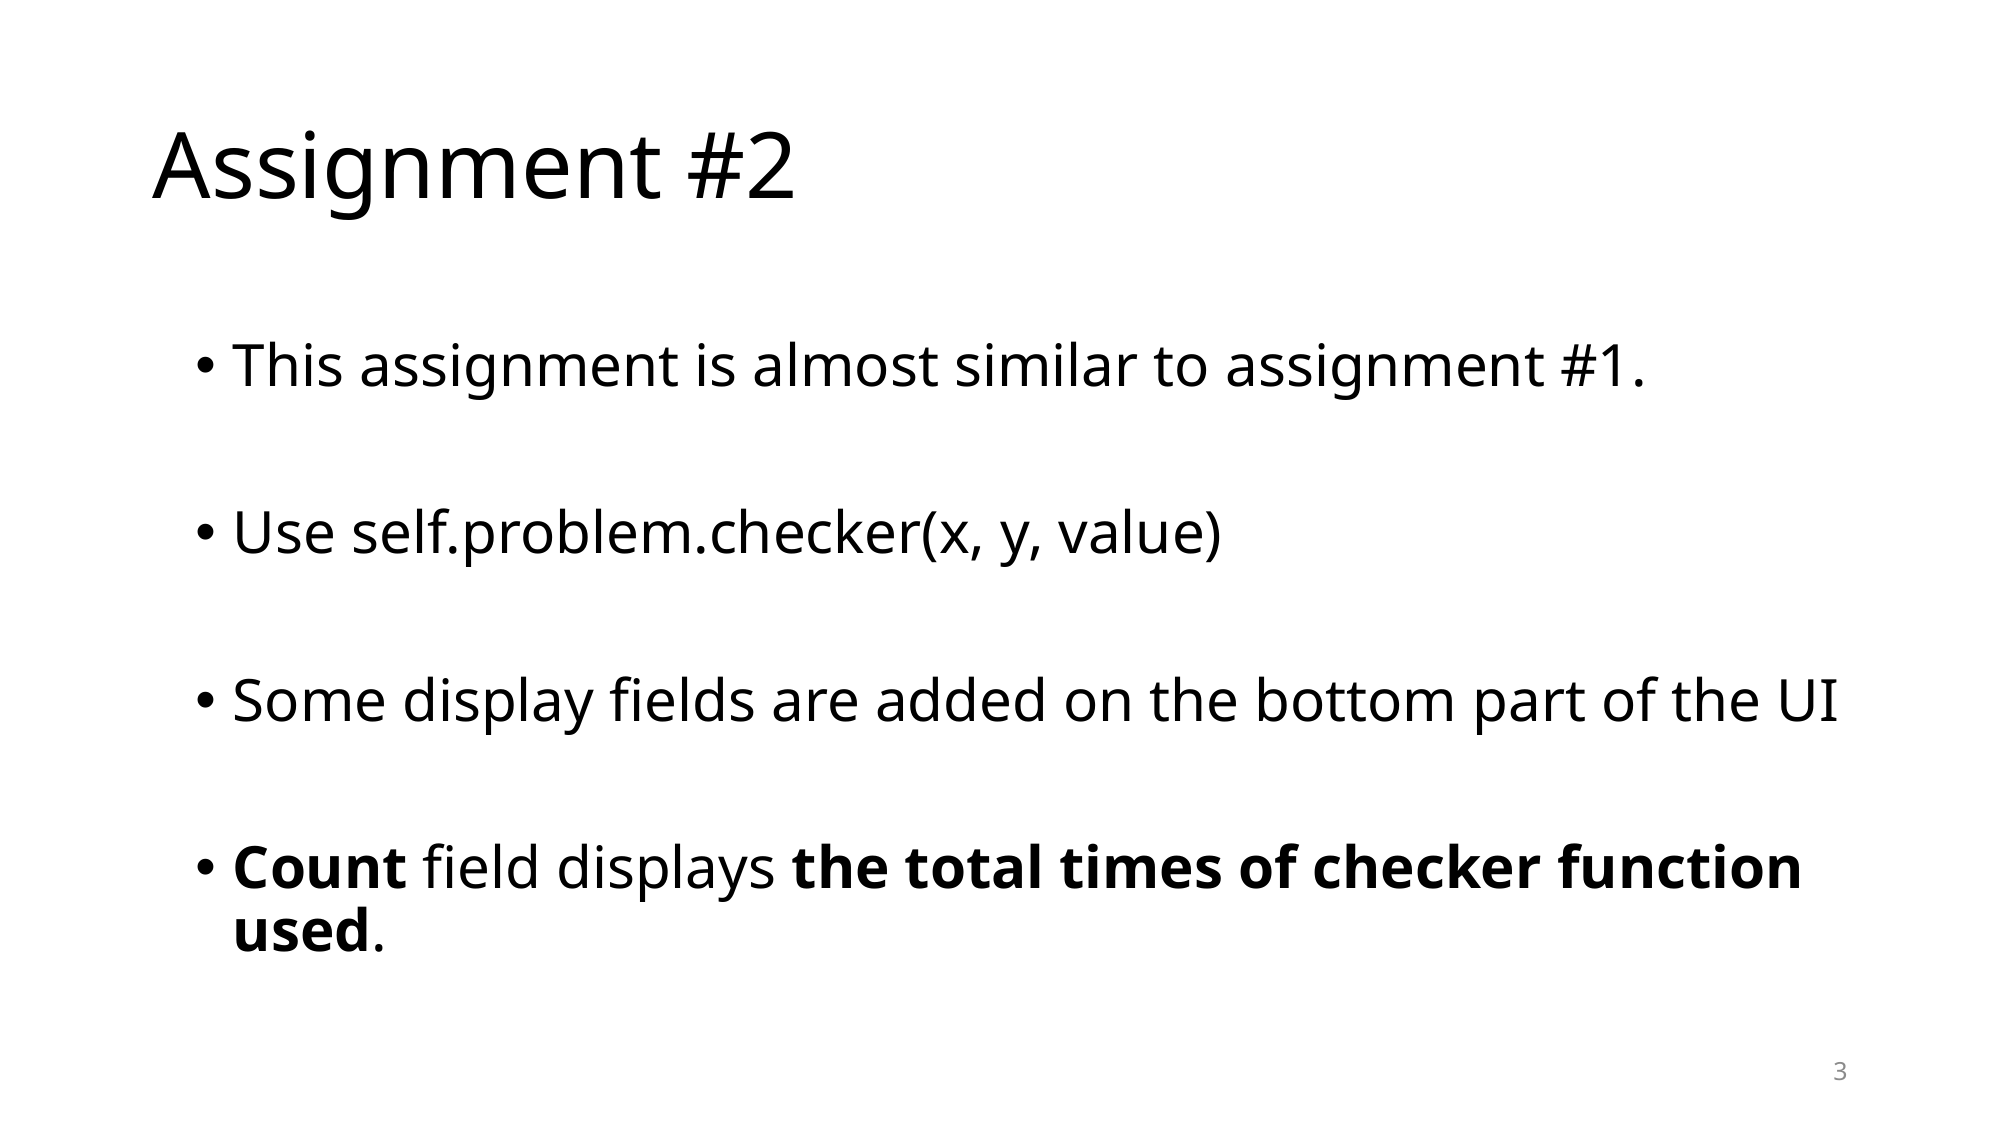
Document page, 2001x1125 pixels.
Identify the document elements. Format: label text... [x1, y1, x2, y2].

title Assignment #2 [137, 59, 1863, 278]
list This assignment is almost similar to assignment #1. Use self.problem.checker(x, y, value) Some display fields are added on the bottom part of the UI Count field displays the total times of checker function used. [180, 328, 1906, 1043]
slide_number 3 [1412, 1042, 1863, 1103]
